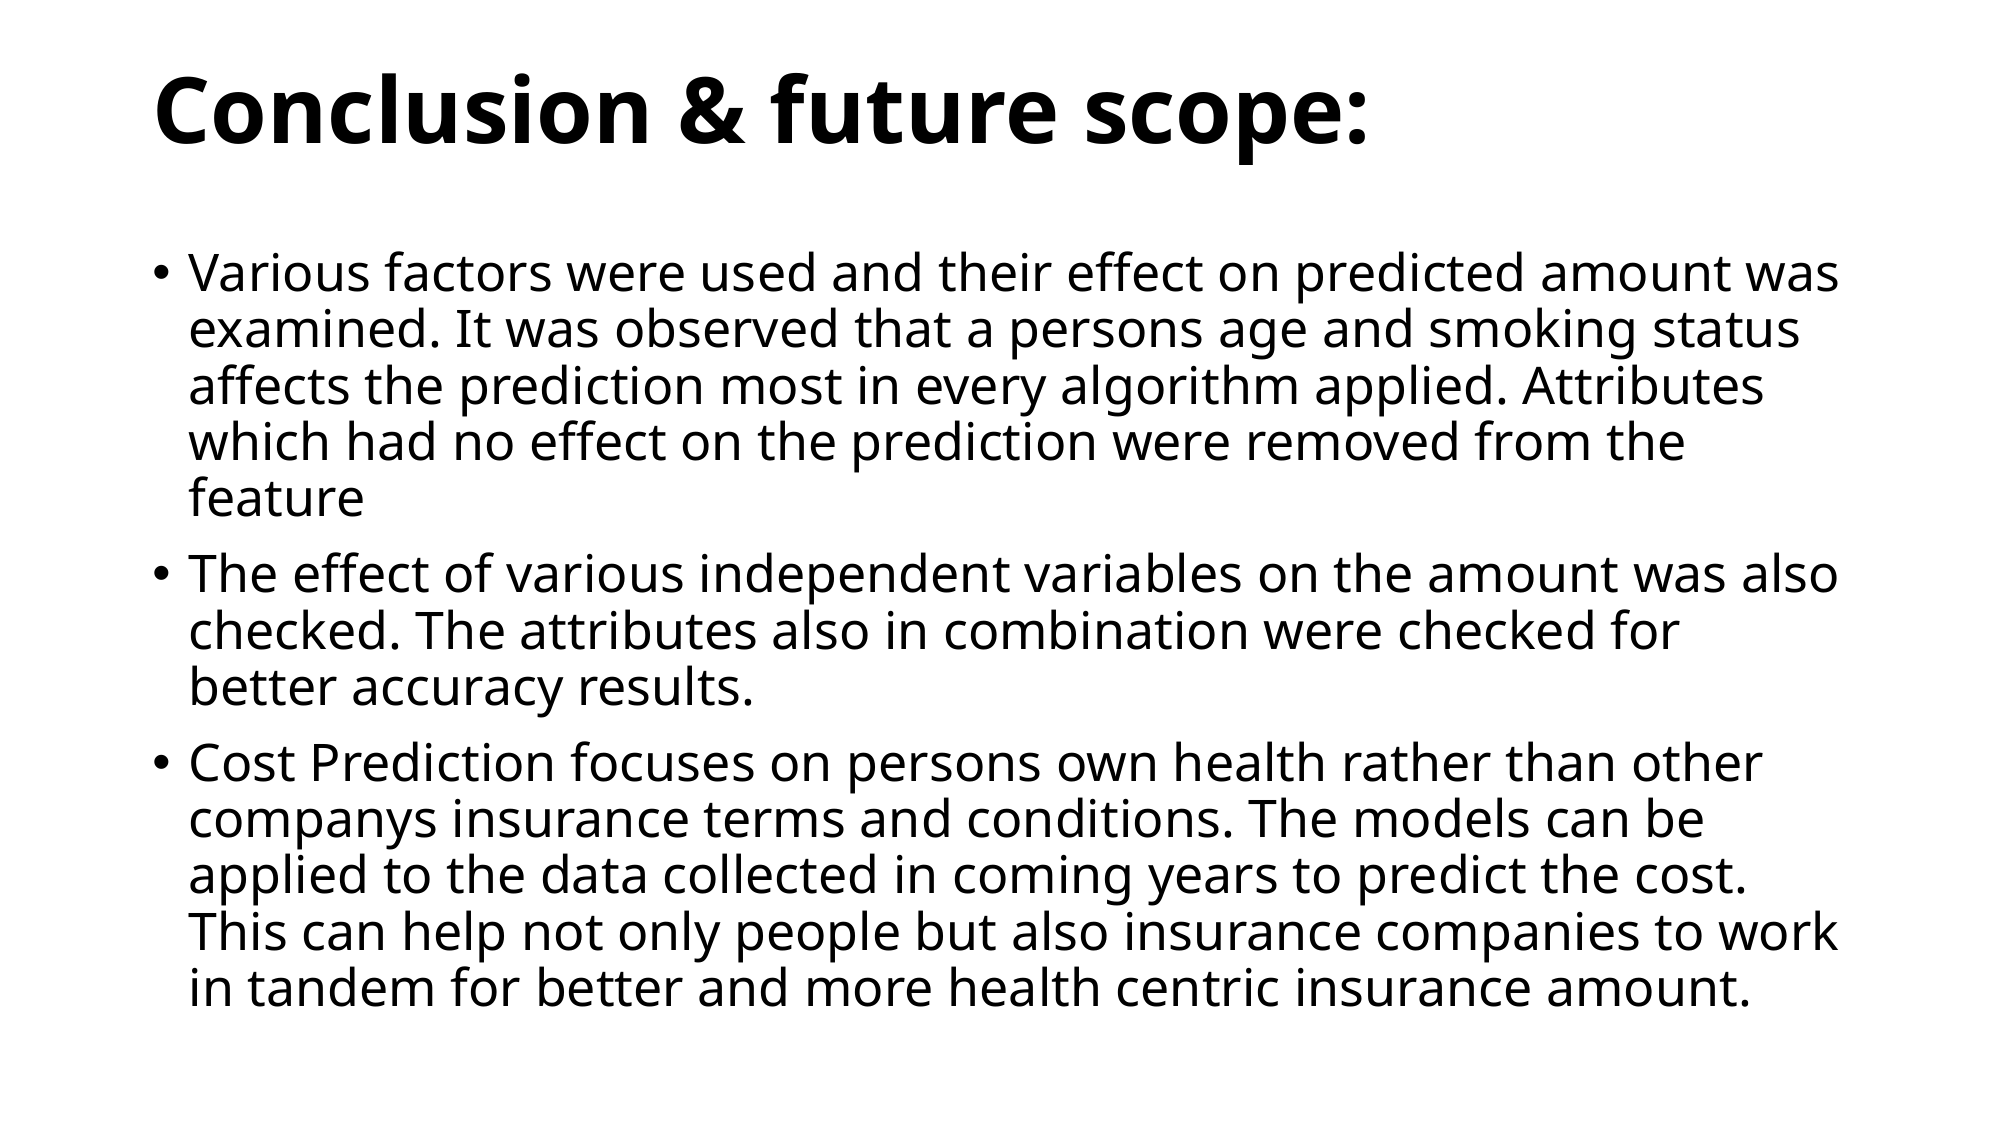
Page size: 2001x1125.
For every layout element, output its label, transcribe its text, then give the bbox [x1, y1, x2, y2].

title Conclusion & future scope: [137, 59, 1863, 239]
list Various factors were used and their effect on predicted amount was examined. It was observed that a persons age and smoking status affects the prediction most in every algorithm applied. Attributes which had no effect on the prediction were removed from the feature The effect of various independent variables on the amount was also checked. The attributes also in combination were checked for better accuracy results. Cost Prediction focuses on persons own health rather than other companys insurance terms and conditions. The models can be applied to the data collected in coming years to predict the cost. This can help not only people but also insurance companies to work in tandem for better and more health centric insurance amount. [137, 239, 1863, 1089]
